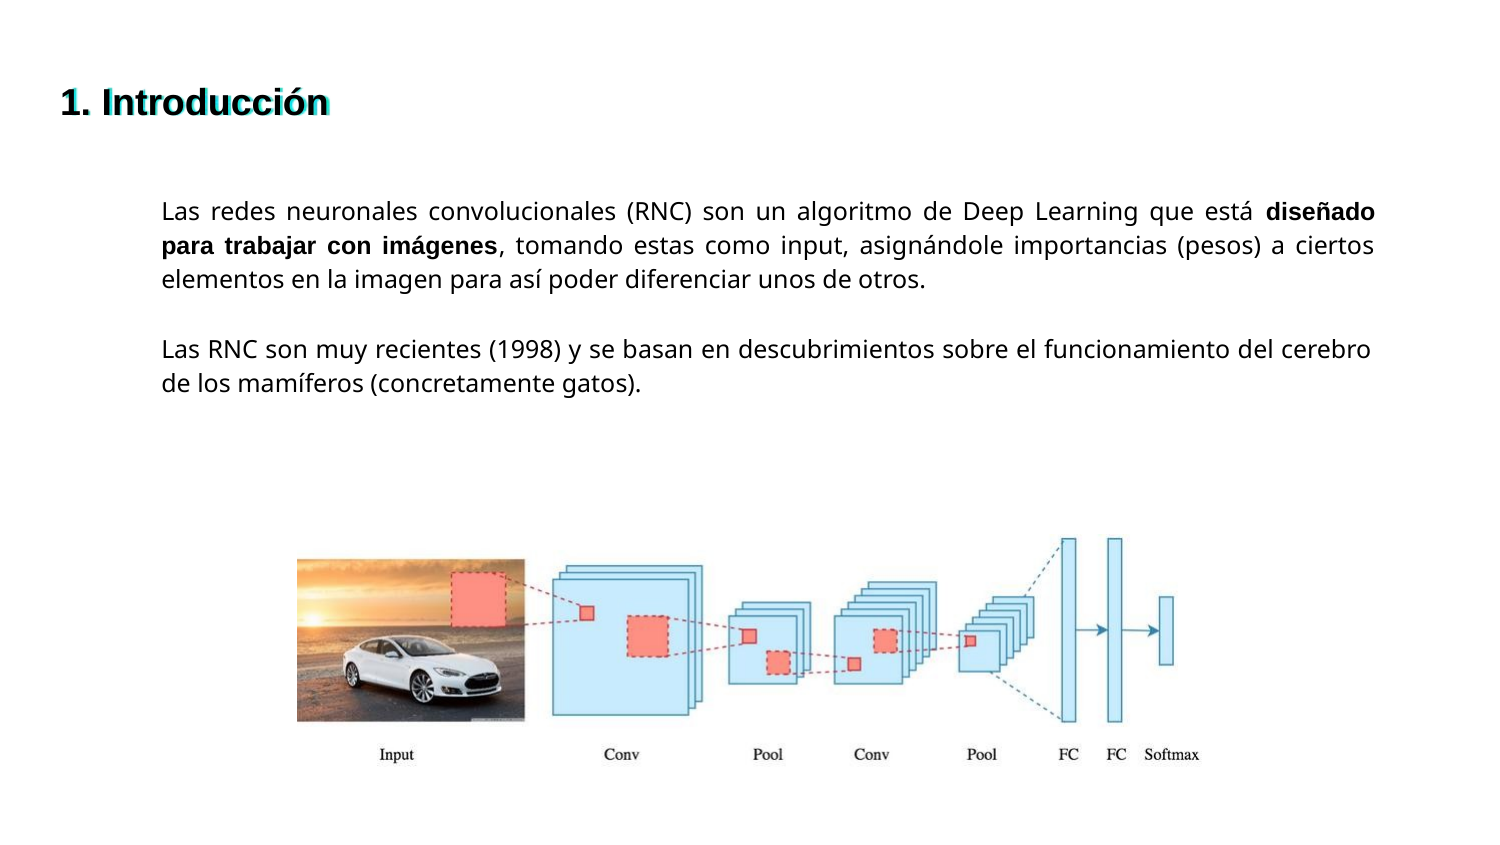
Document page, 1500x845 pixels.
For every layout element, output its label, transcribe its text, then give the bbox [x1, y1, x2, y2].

picture [297, 534, 1202, 767]
picture [47, 80, 349, 133]
text_box Las redes neuronales convolucionales (RNC) son un algoritmo de Deep Learning que está diseñado para trabajar con imágenes, tomando estas como input, asignándole importancias (pesos) a ciertos elementos en la imagen para así poder diferenciar unos de otros. Las RNC son muy recientes (1998) y se basan en descubrimientos sobre el funcionamiento del cerebro de los mamíferos (concretamente gatos). [159, 188, 1377, 398]
title 1. Introducción [57, 75, 502, 219]
